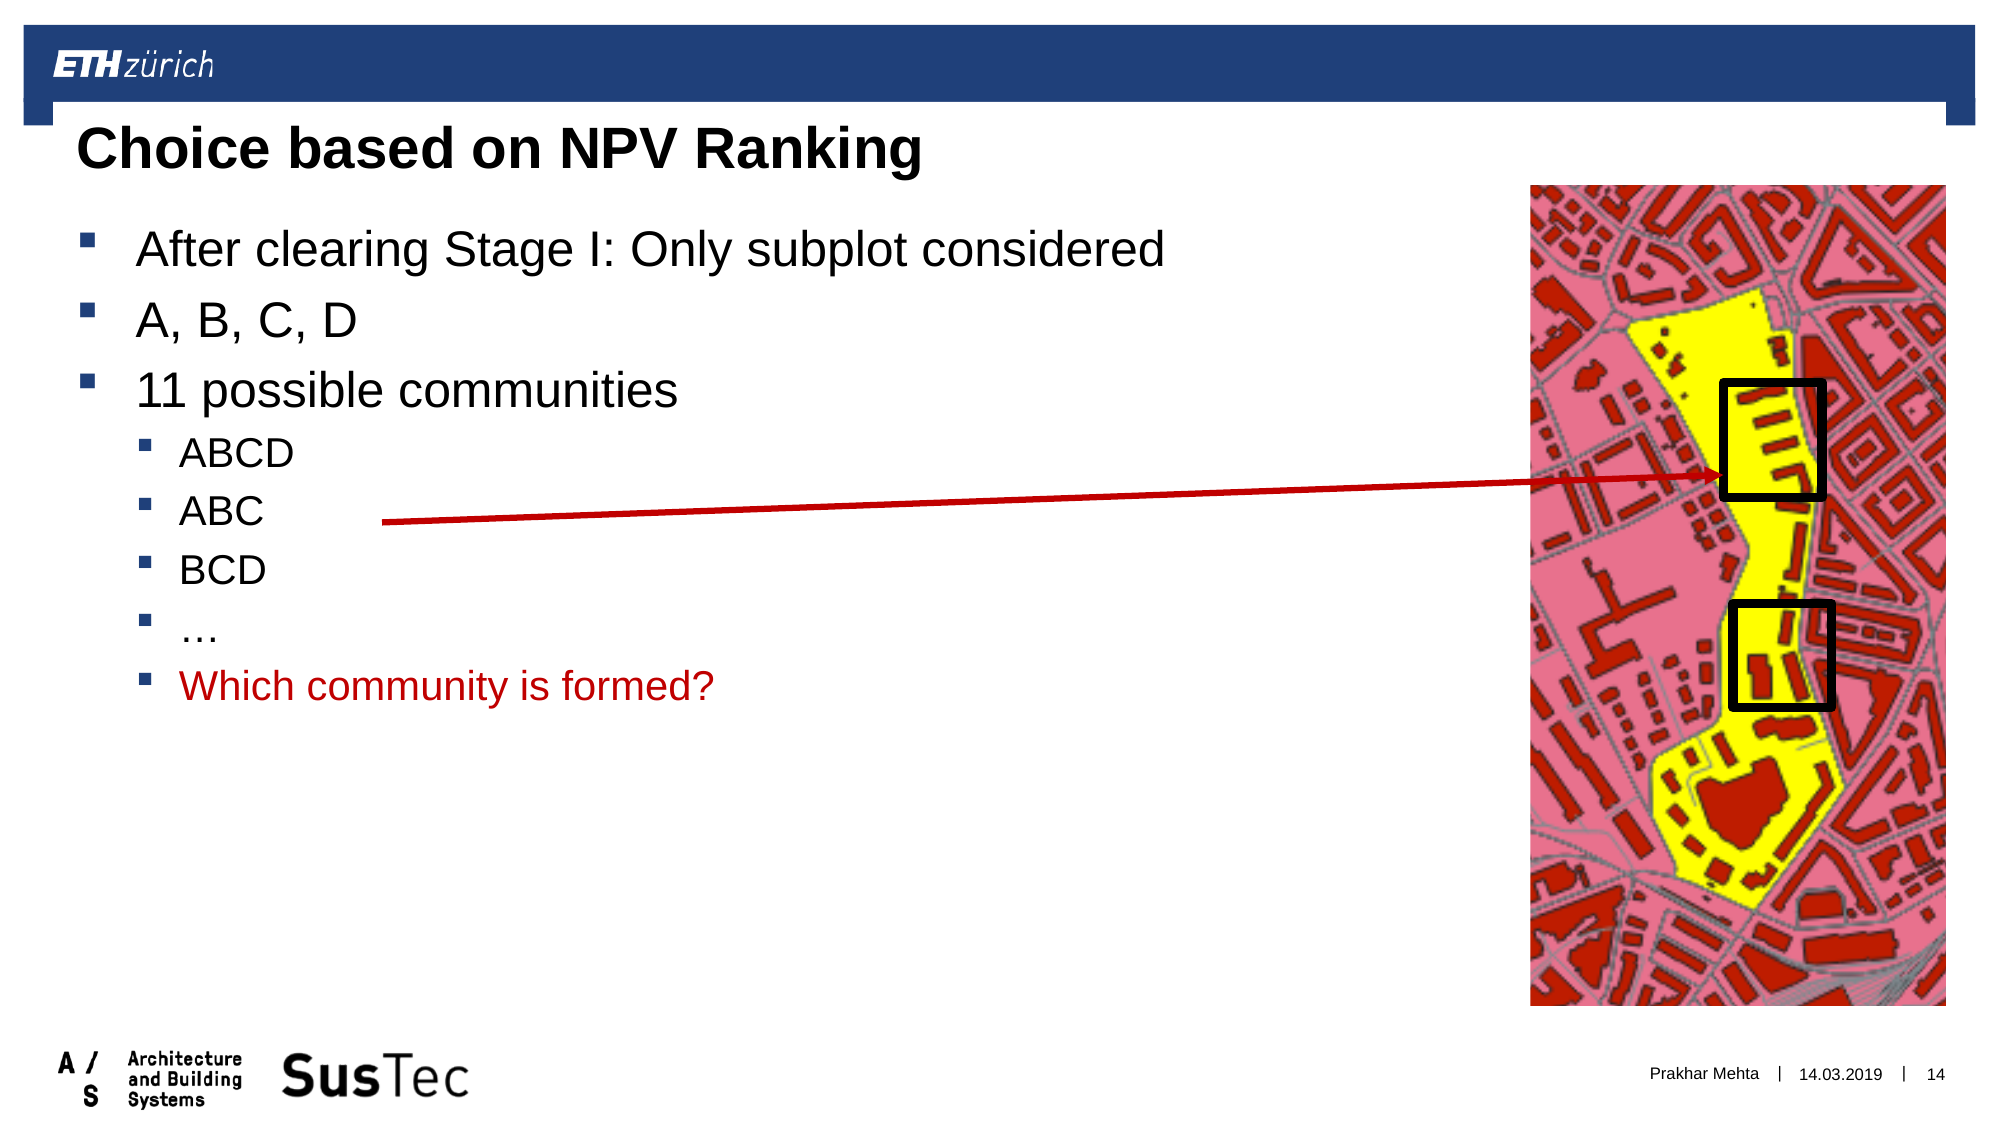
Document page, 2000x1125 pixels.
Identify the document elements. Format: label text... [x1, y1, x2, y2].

title Choice based on NPV Ranking [53, 101, 1946, 262]
picture [1530, 185, 1947, 1006]
footer Prakhar Mehta [999, 1034, 1760, 1111]
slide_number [1790, 1034, 1892, 1112]
slide_number 14 [1906, 1034, 1966, 1112]
list After clearing Stage I: Only subplot considered A, B, C, D 11 possible communities ABCD ABC BCD … Which community is formed? [53, 216, 1480, 1016]
picture [270, 1024, 483, 1125]
picture [47, 1029, 262, 1118]
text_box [384, 474, 1724, 523]
